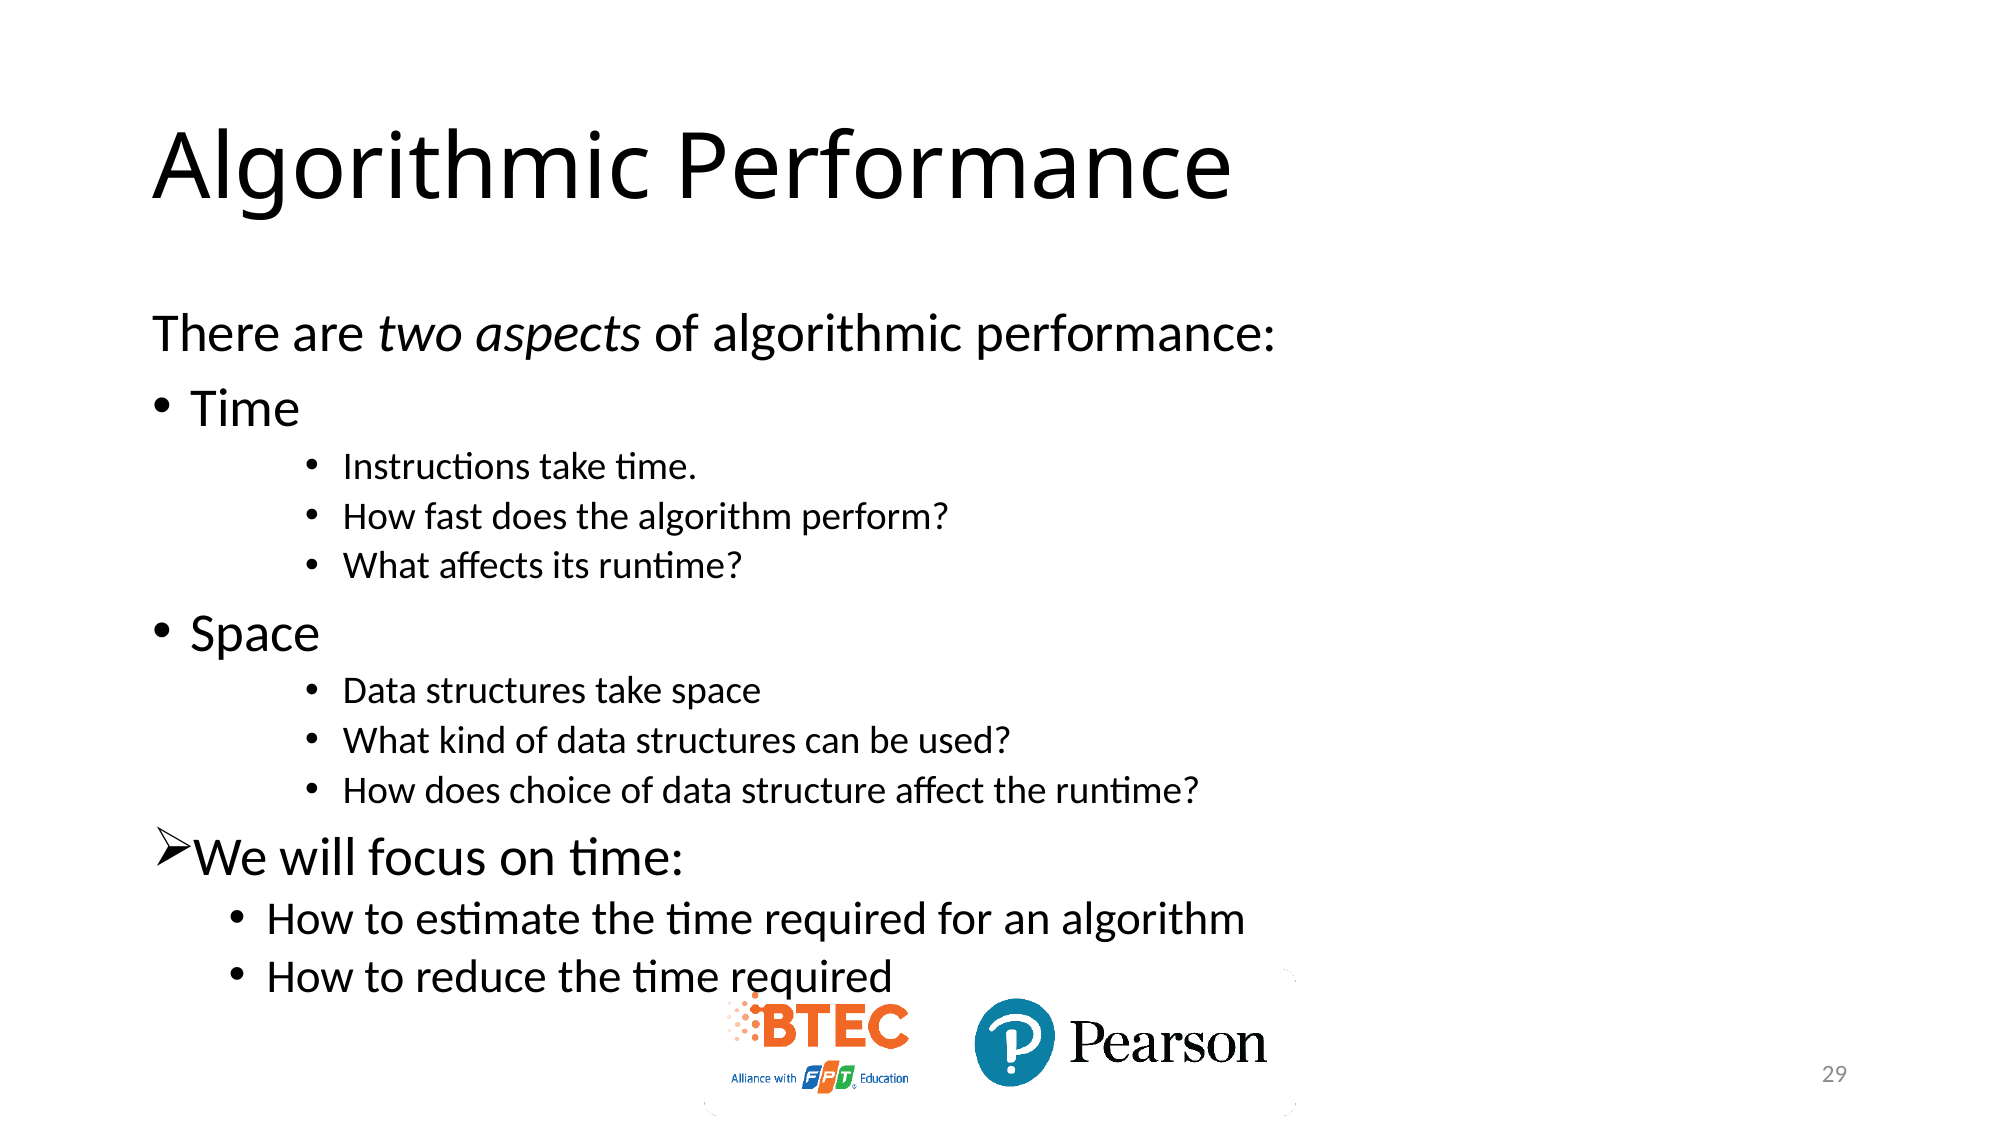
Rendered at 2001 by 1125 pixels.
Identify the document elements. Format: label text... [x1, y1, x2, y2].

slide_number 29 [1412, 1042, 1863, 1103]
picture [691, 1014, 1309, 1125]
title Algorithmic Performance [137, 59, 1863, 278]
list There are two aspects of algorithmic performance: Time Instructions take time. How fast does the algorithm perform? What affects its runtime? Space Data structures take space What kind of data structures can be used? How does choice of data structure affect the runtime? We will focus on time: How to estimate the time required for an algorithm How to reduce the time required [137, 299, 1863, 1014]
picture [990, 1015, 1040, 1062]
